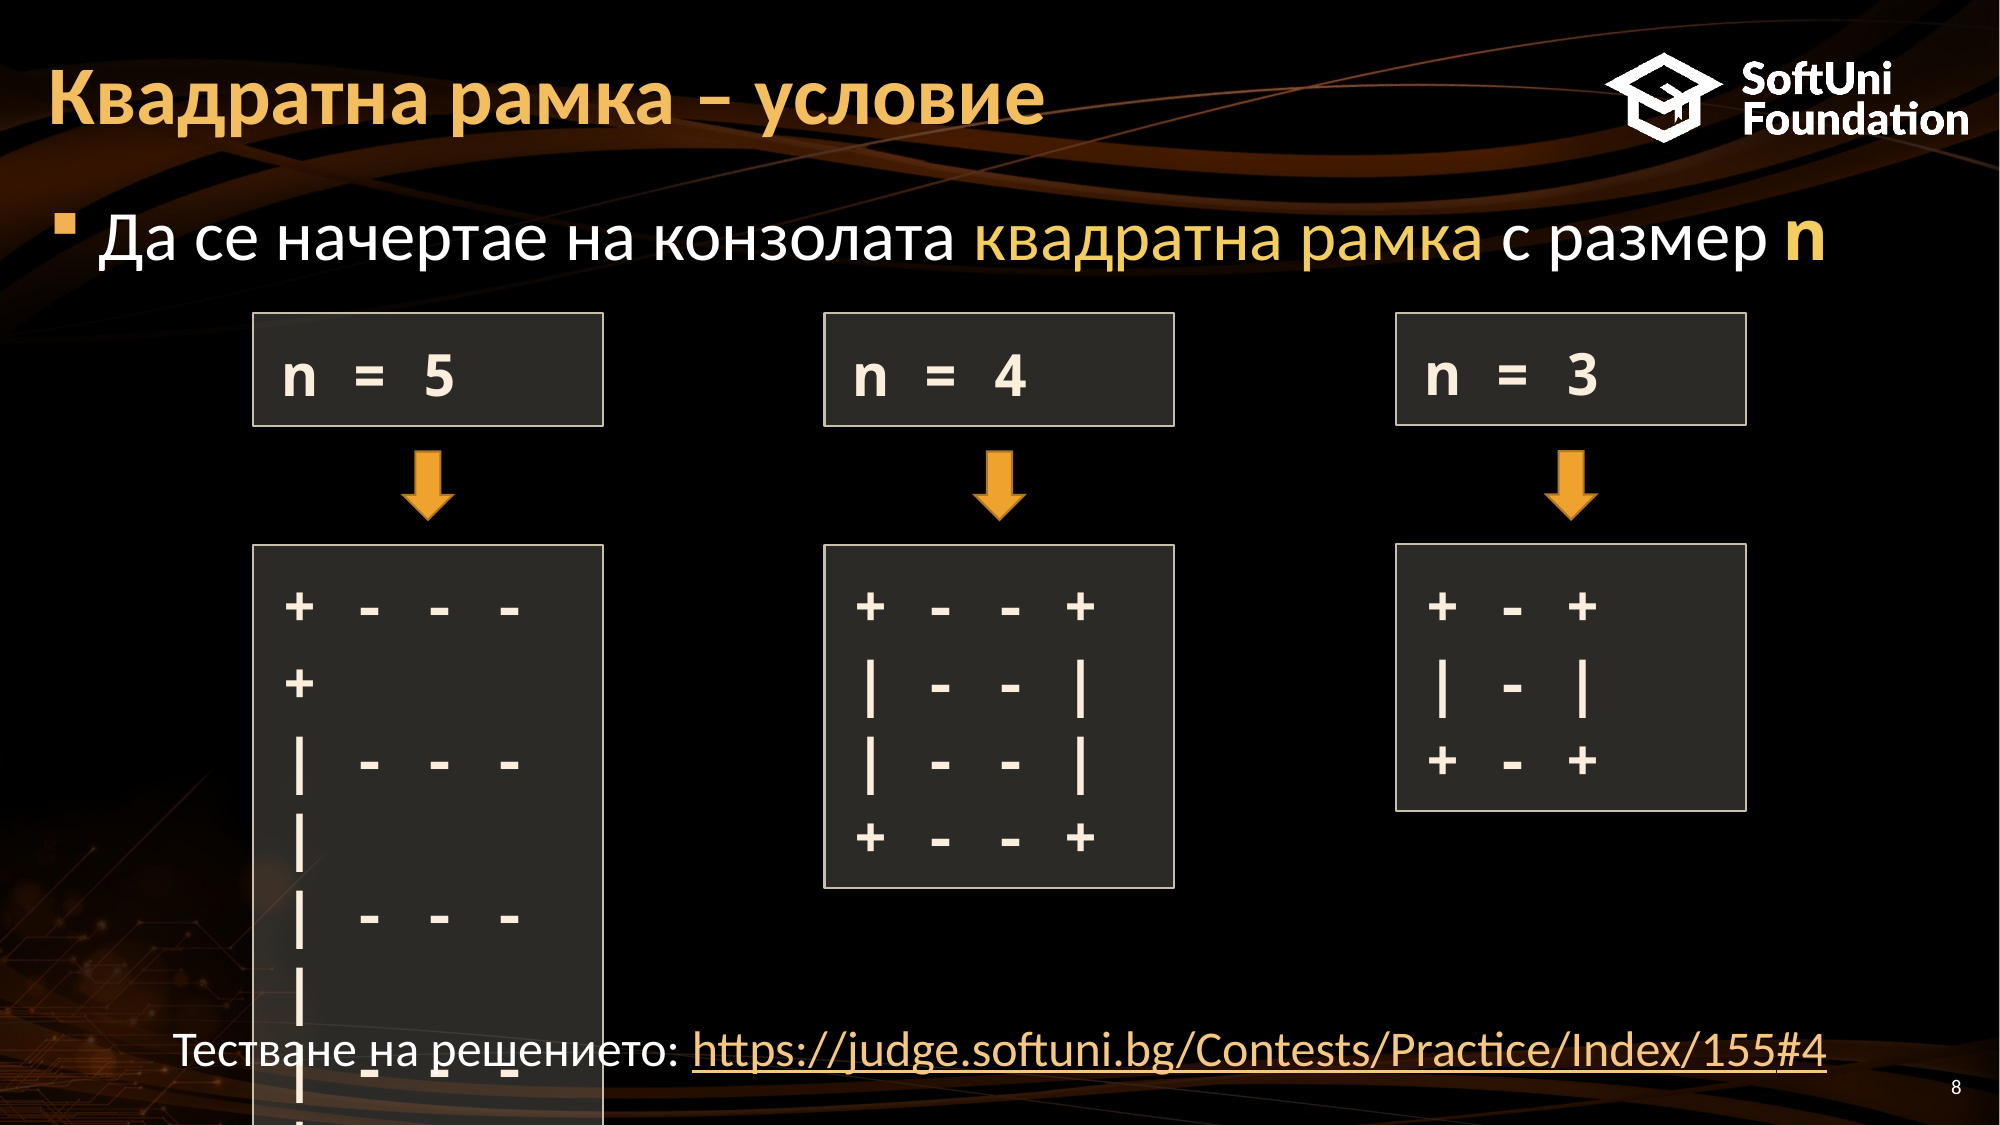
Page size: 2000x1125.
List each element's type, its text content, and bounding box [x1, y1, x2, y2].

title Квадратна рамка – условие [30, 6, 1602, 189]
list Да се начертае на конзолата квадратна рамка с размер n [31, 179, 1968, 1094]
slide_number 8 [1897, 1094, 1968, 1103]
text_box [252, 313, 603, 970]
text_box Тестване на решението: https://judge.softuni.bg/Contests/Practice/Index/155#4 [124, 1008, 1875, 1084]
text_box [1396, 312, 1747, 814]
picture [0, 0, 2000, 1125]
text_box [824, 313, 1175, 892]
